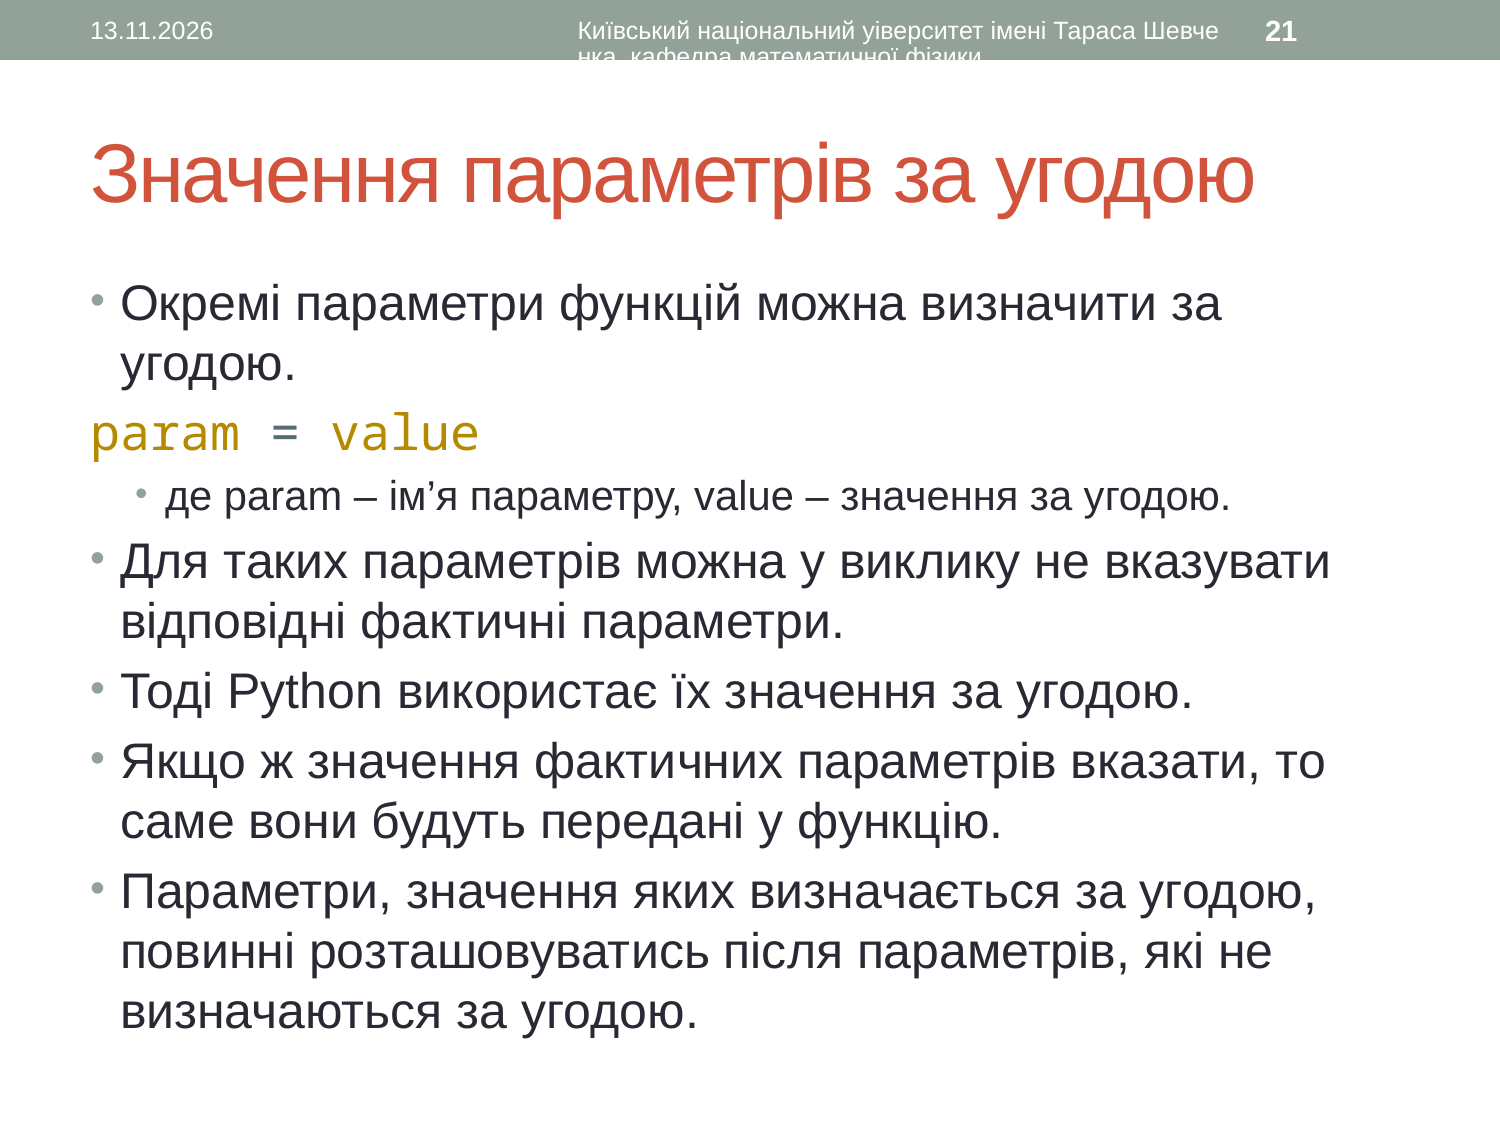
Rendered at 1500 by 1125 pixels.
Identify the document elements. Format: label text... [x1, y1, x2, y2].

title Значення параметрів за угодою [75, 87, 1425, 250]
footer Київський національний уіверситет імені Тараса Шевченка, кафедра математичної фізики [562, 3, 1238, 57]
list Окремі параметри функцій можна визначити за угодою. param = value де param – ім’я параметру, value – значення за угодою. Для таких параметрів можна у виклику не вказувати відповідні фактичні параметри. Тоді Python використає їх значення за угодою. Якщо ж значення фактичних параметрів вказати, то саме вони будуть передані у функцію. Параметри, значення яких визначається за угодою, повинні розташовуватись після параметрів, які не визначаються за угодою. [75, 262, 1425, 1063]
slide_number 21 [1250, 3, 1425, 57]
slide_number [75, 3, 550, 57]
